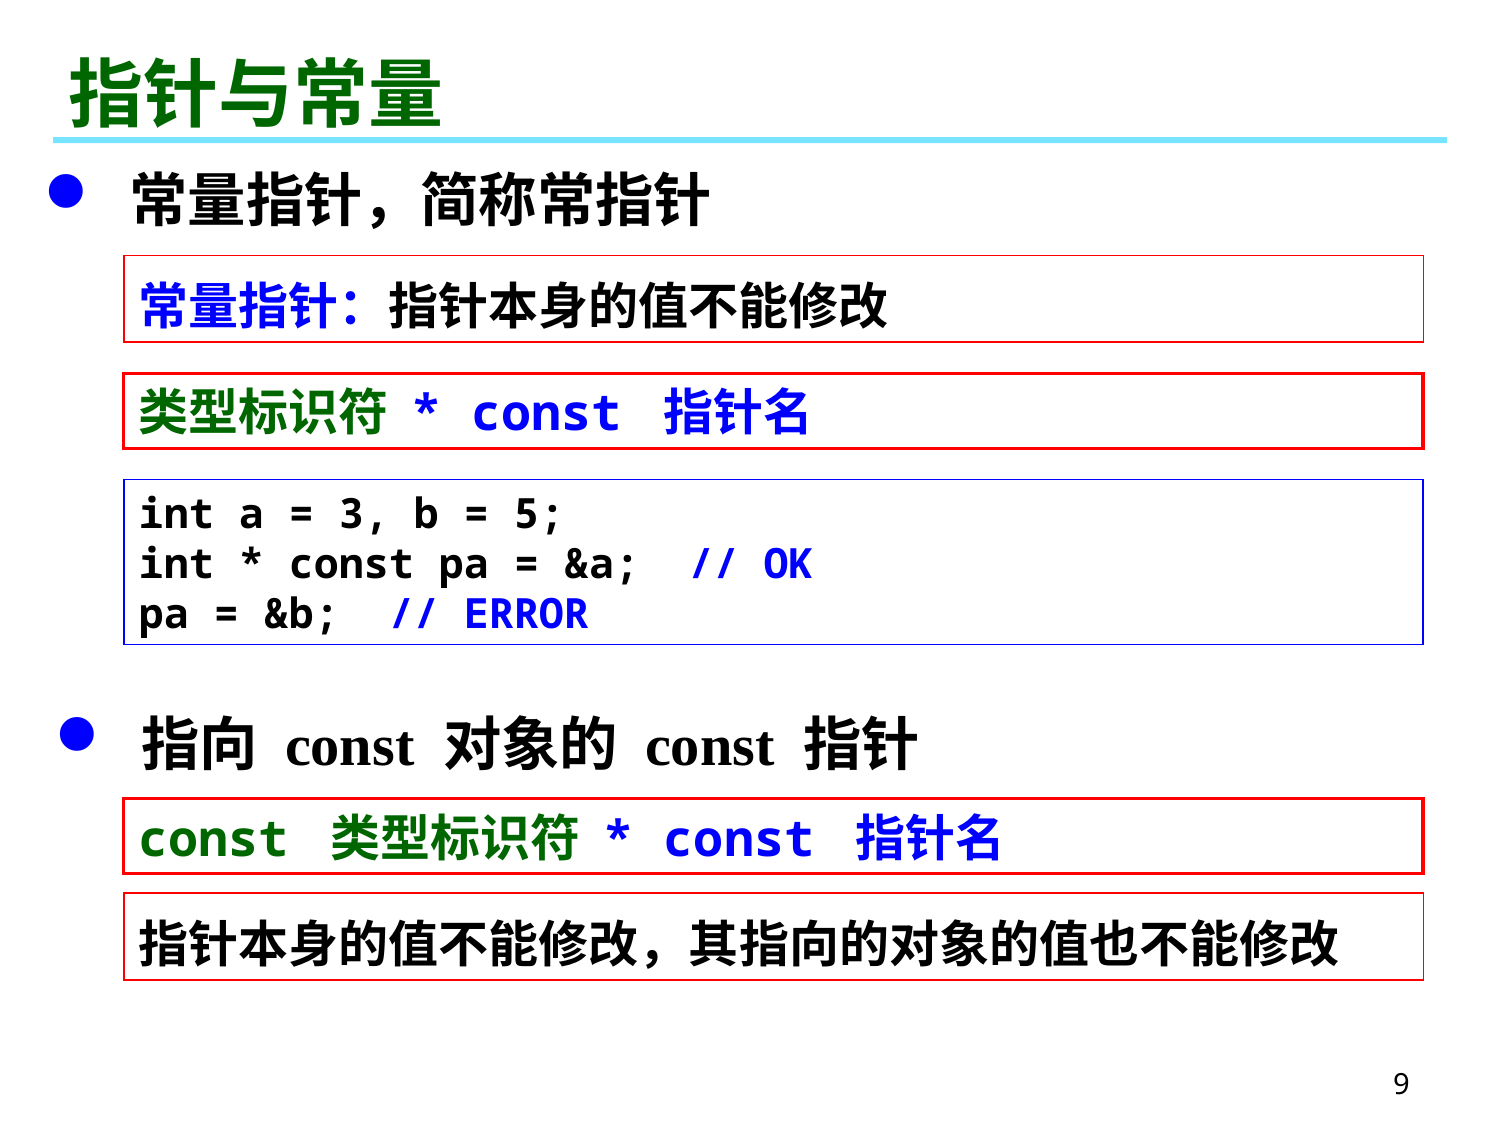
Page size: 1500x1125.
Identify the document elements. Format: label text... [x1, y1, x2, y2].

text_box 类型标识符 * const 指针名 [123, 373, 1424, 449]
text_box 常量指针，简称常指针 [29, 149, 1400, 241]
title 指针与常量 [53, 0, 1229, 144]
text_box 指向 const 对象的 const 指针 [41, 692, 1412, 785]
text_box 常量指针：指针本身的值不能修改 [123, 255, 1424, 343]
text_box const 类型标识符 * const 指针名 [123, 798, 1424, 874]
slide_number 9 [1112, 1037, 1425, 1113]
text_box 指针本身的值不能修改，其指向的对象的值也不能修改 [123, 893, 1424, 980]
text_box int a = 3, b = 5; int * const pa = &a; // OK pa = &b; // ERROR [123, 479, 1424, 645]
